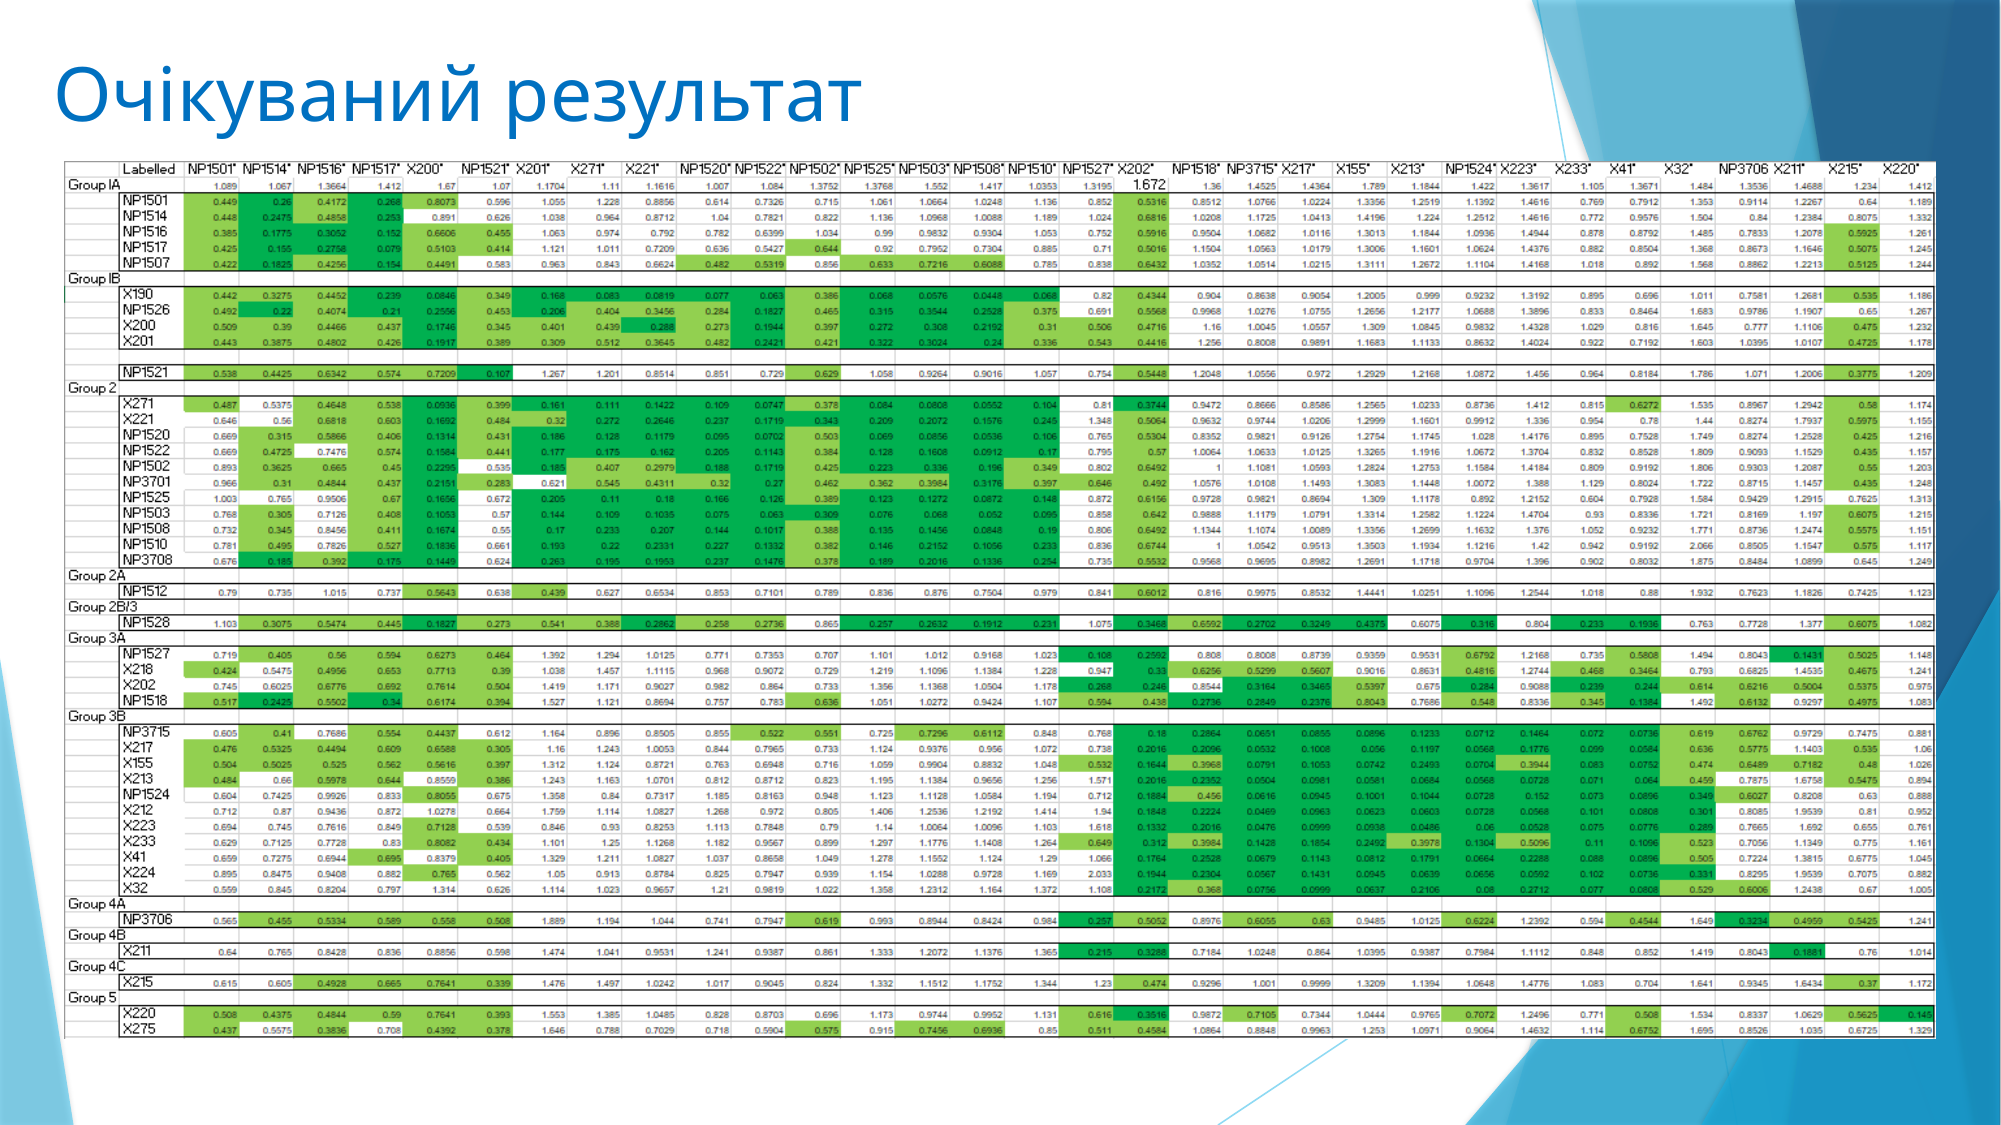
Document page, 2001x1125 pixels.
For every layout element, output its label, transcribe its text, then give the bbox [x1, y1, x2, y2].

text_box Очікуваний результат [38, 39, 1528, 162]
picture [63, 161, 1937, 1040]
